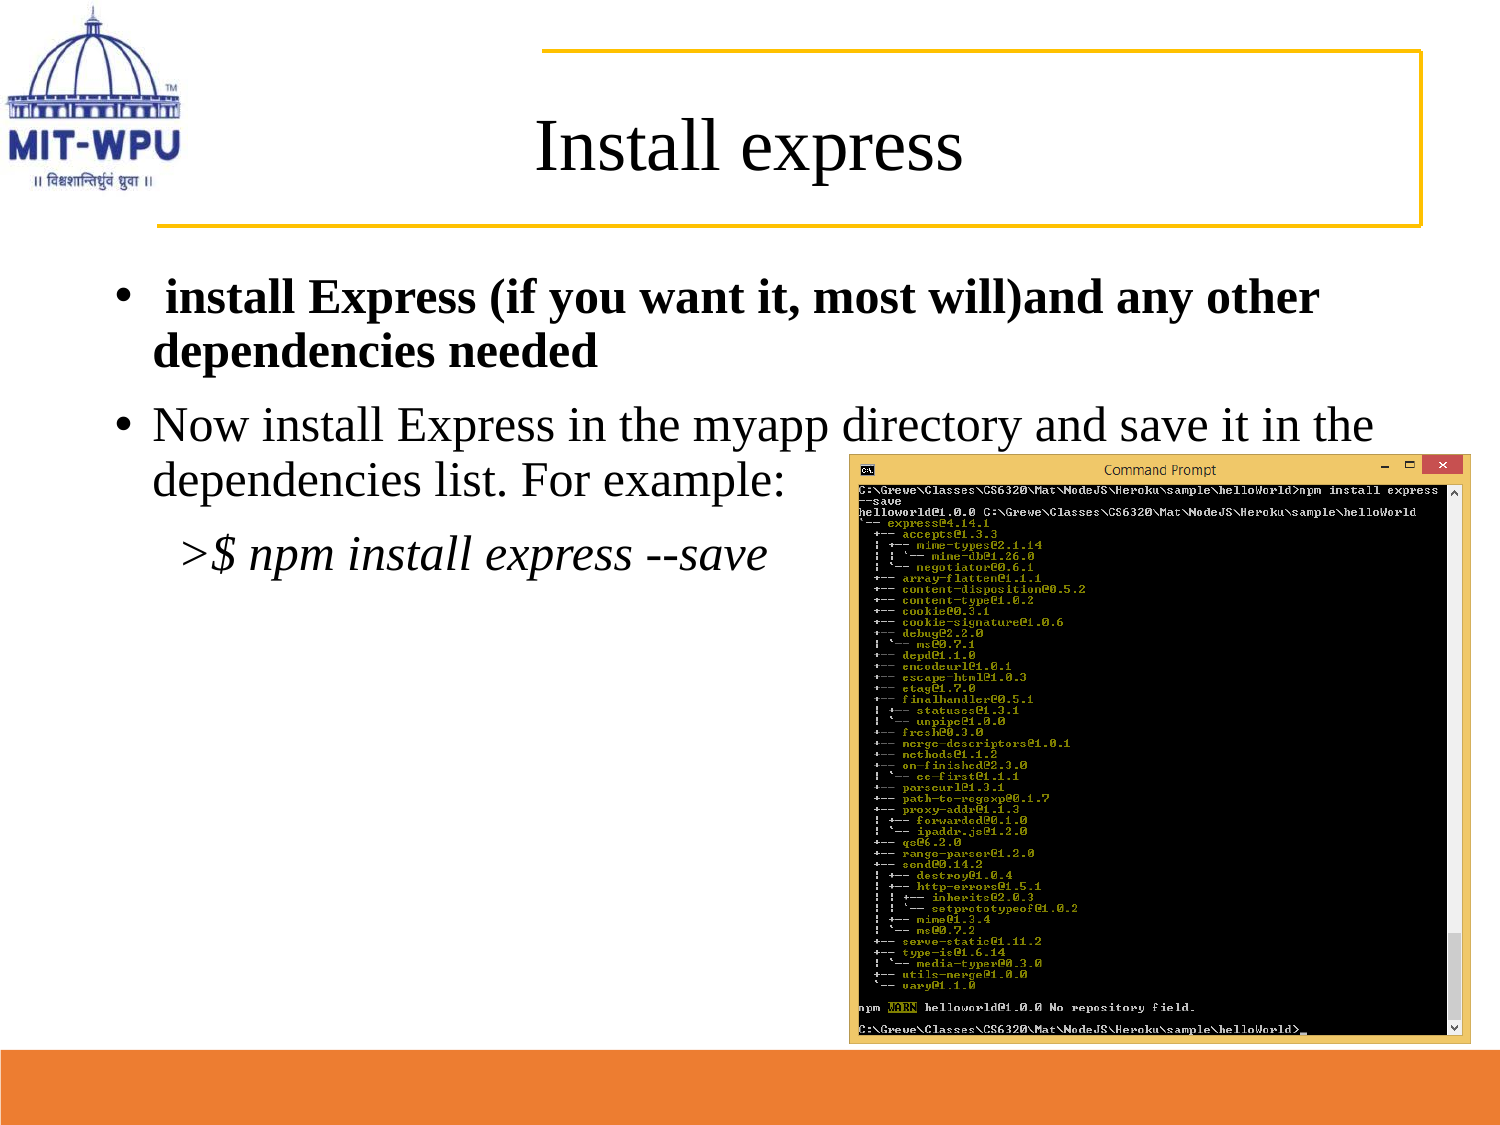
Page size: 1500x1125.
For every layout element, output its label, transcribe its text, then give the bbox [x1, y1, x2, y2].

title Install express [103, 37, 1397, 255]
list install Express (if you want it, most will)and any other dependencies needed Now install Express in the myapp directory and save it in the dependencies list. For example: >$ npm install express --save [99, 262, 1438, 601]
picture [0, 0, 188, 197]
picture [849, 453, 1471, 1044]
